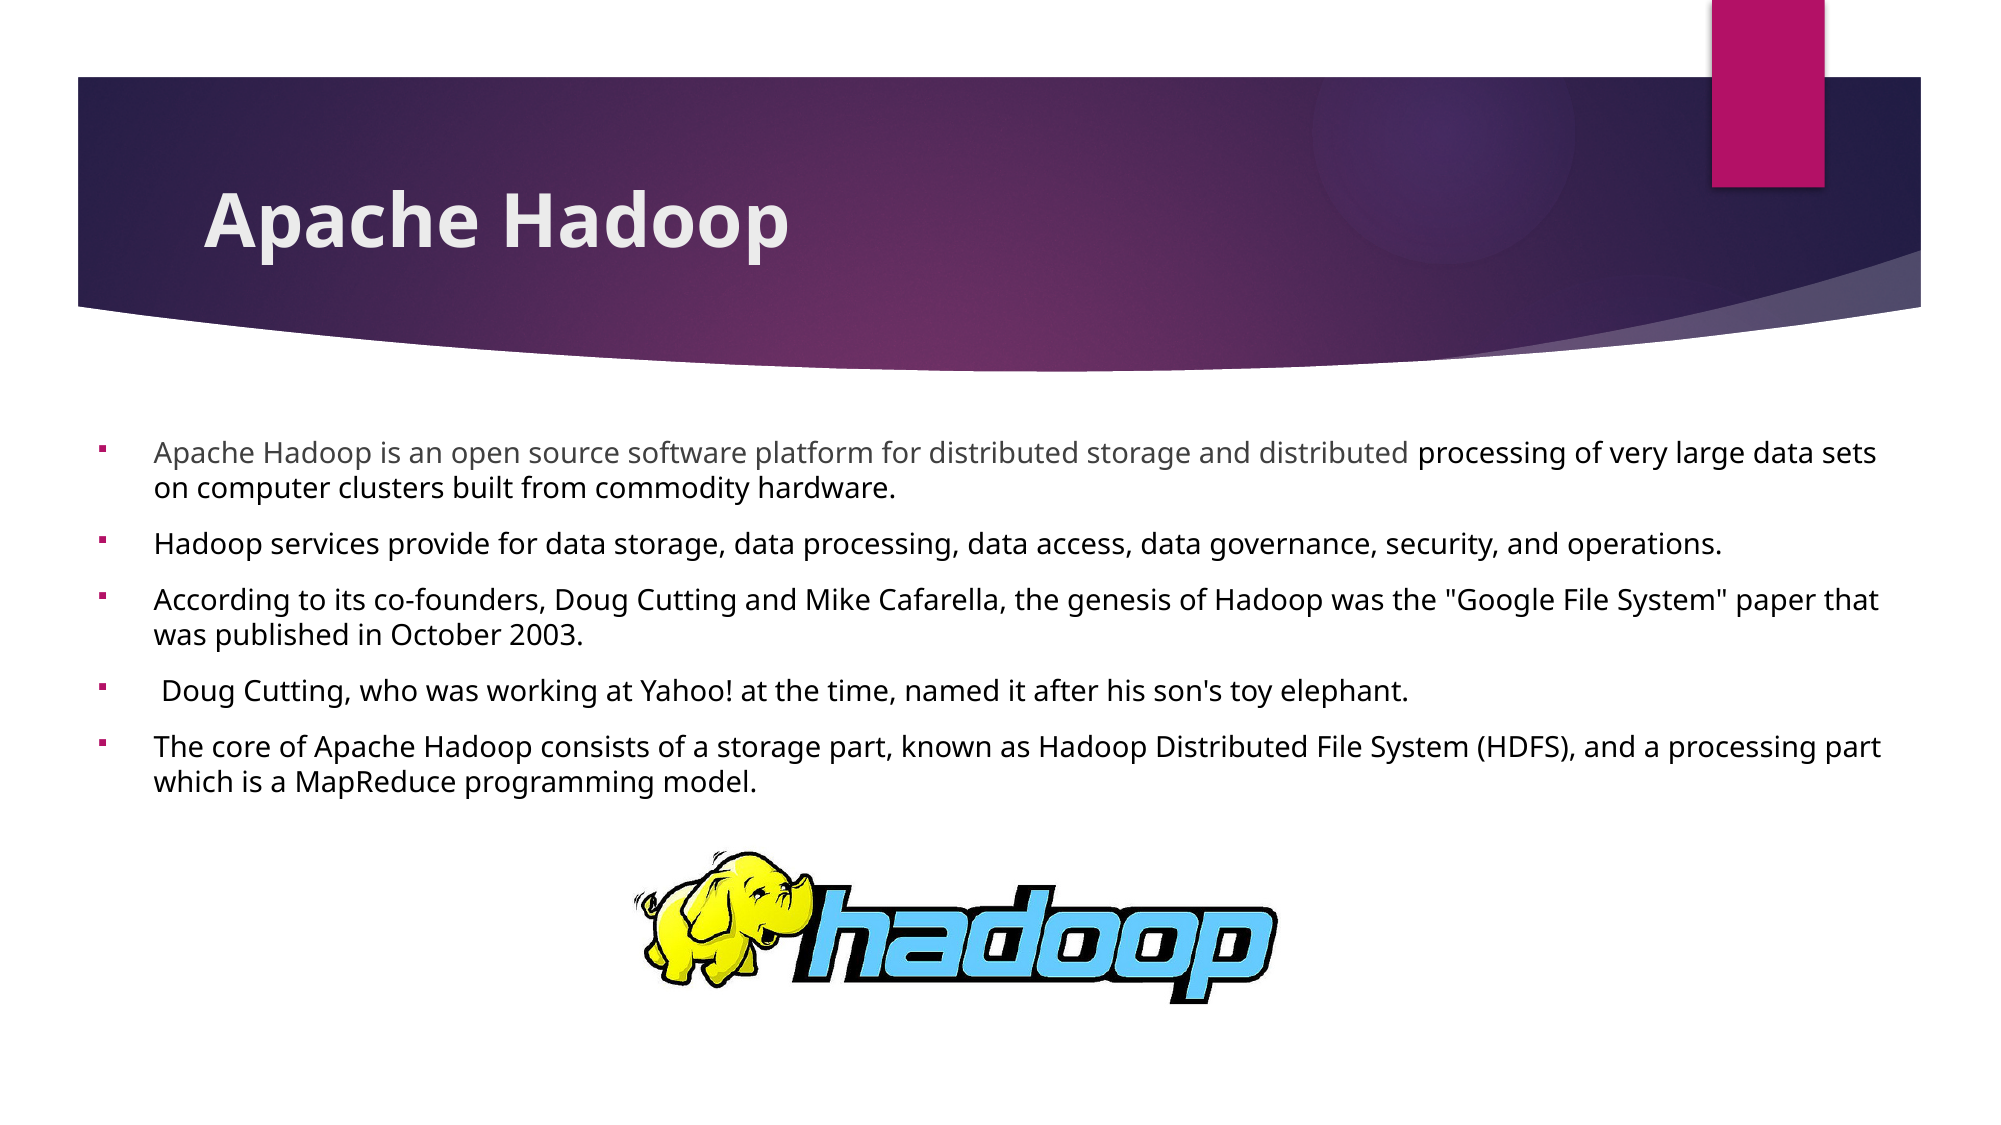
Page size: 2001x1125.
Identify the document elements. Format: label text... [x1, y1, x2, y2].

title Apache Hadoop [189, 159, 1627, 276]
list Apache Hadoop is an open source software platform for distributed storage and distributed processing of very large data sets on computer clusters built from commodity hardware. Hadoop services provide for data storage, data processing, data access, data governance, security, and operations. According to its co-founders, Doug Cutting and Mike Cafarella, the genesis of Hadoop was the "Google File System" paper that was published in October 2003. Doug Cutting, who was working at Yahoo! at the time, named it after his son's toy elephant. The core of Apache Hadoop consists of a storage part, known as Hadoop Distributed File System (HDFS), and a processing part which is a MapReduce programming model. [82, 427, 1920, 988]
picture [632, 826, 1281, 1037]
